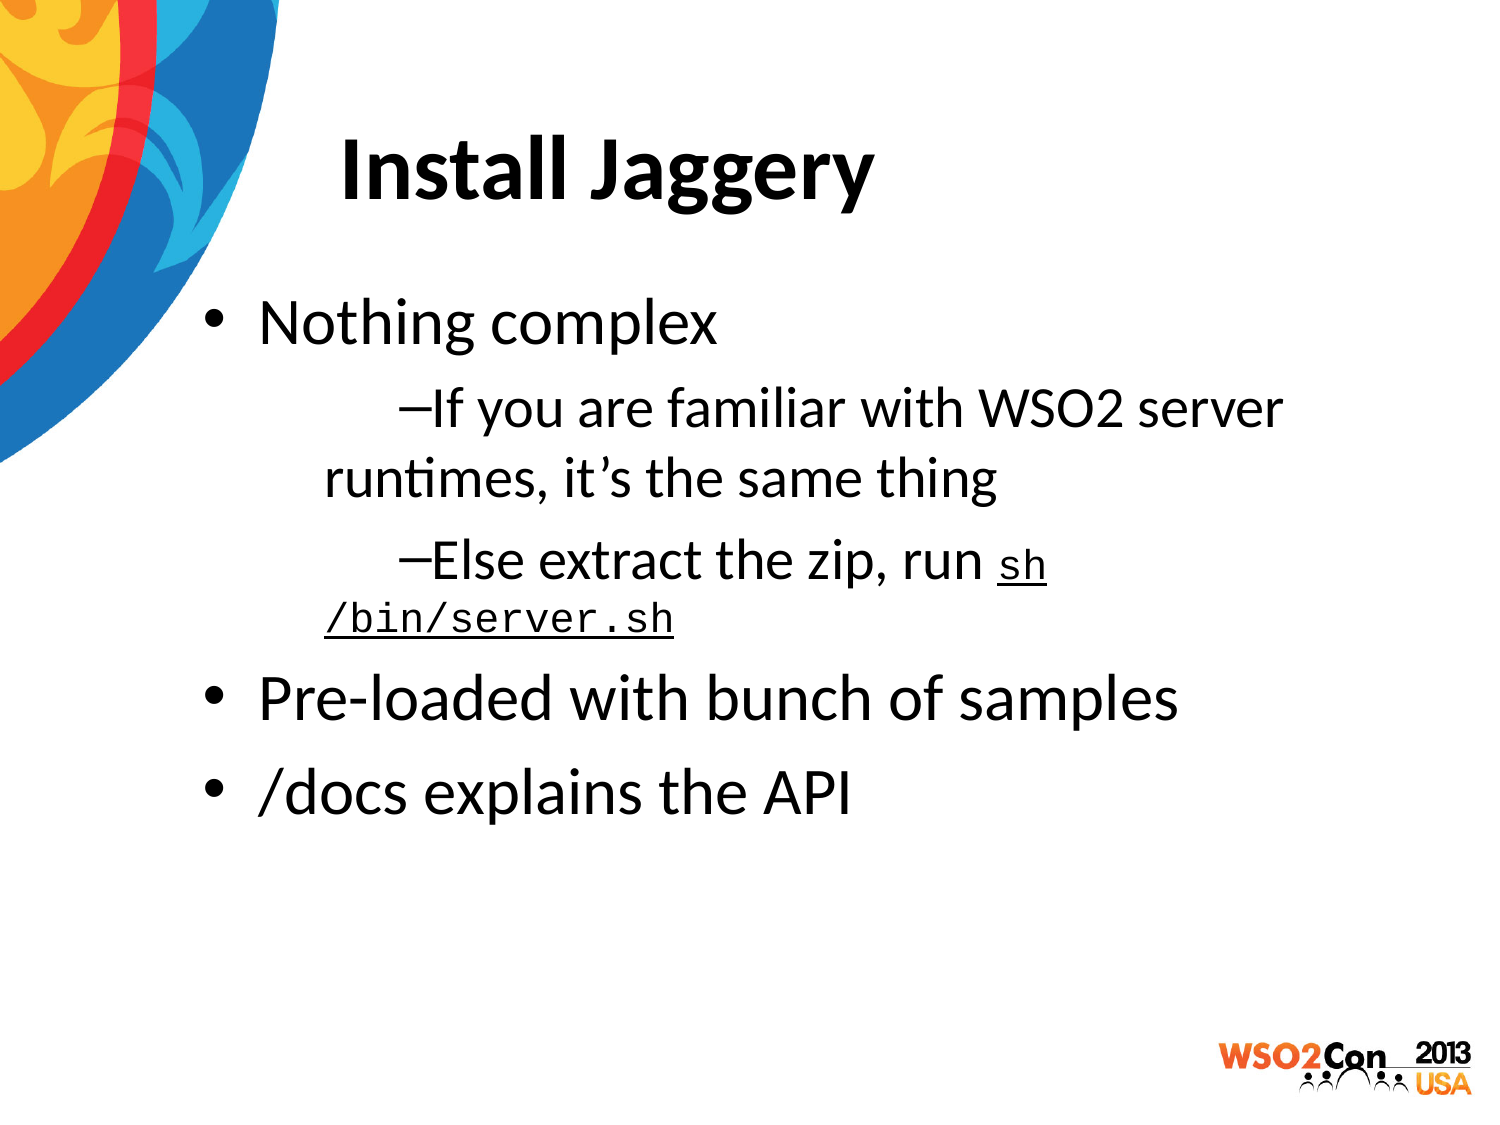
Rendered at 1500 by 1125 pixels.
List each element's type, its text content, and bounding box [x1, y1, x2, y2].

title Install Jaggery [324, 45, 1425, 233]
picture [0, 0, 1500, 1125]
list Nothing complex If you are familiar with WSO2 server runtimes, it’s the same thing Else extract the zip, run sh /bin/server.sh Pre-loaded with bunch of samples /docs explains the API [187, 262, 1425, 1078]
